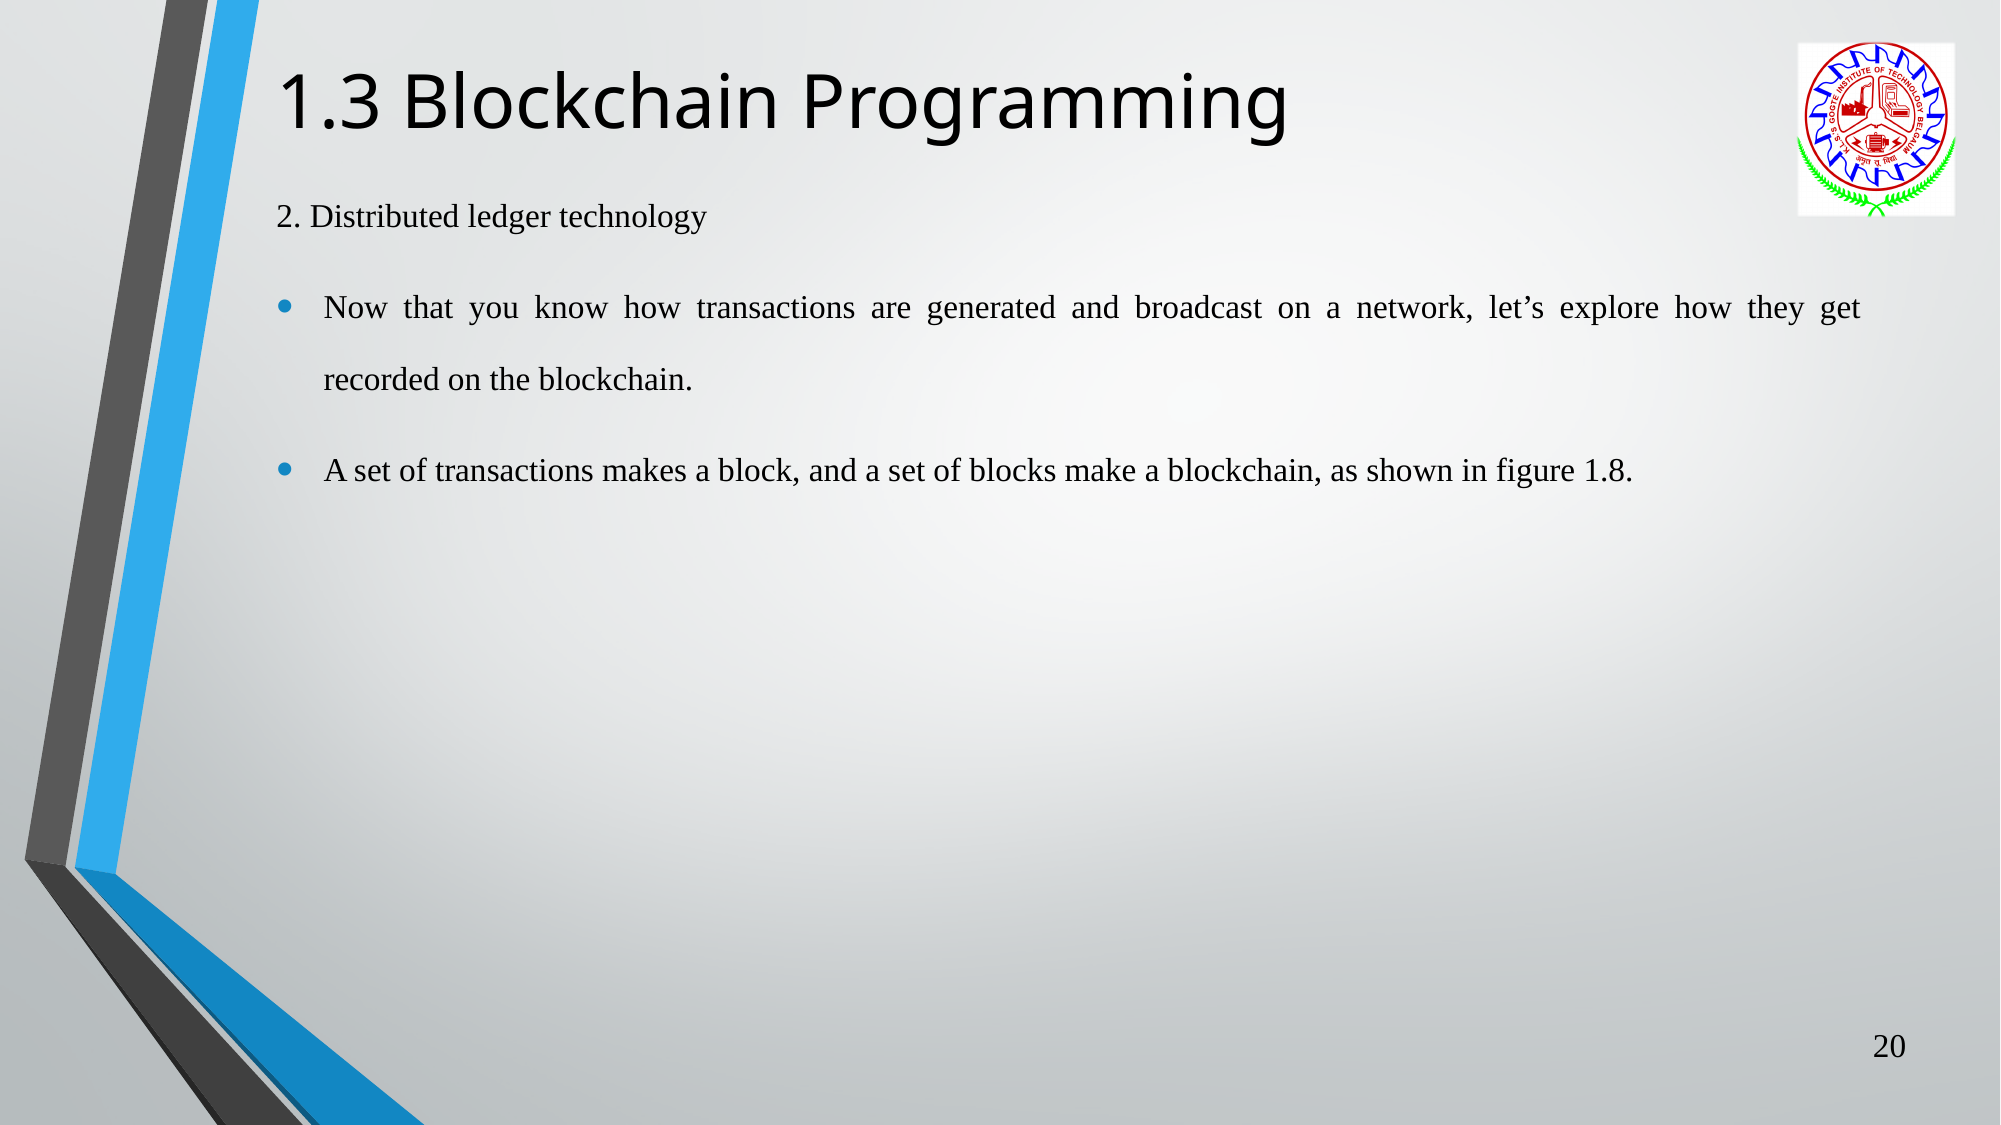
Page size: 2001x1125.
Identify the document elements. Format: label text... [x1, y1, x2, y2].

text_box 2. Distributed ledger technology Now that you know how transactions are generated and broadcast on a network, let’s explore how they get recorded on the blockchain. A set of transactions makes a block, and a set of blocks make a blockchain, as shown in figure 1.8. [261, 155, 1879, 1001]
title 1.3 Blockchain Programming [261, 46, 1796, 152]
slide_number 20 [1831, 1013, 1922, 1074]
picture [1796, 41, 1957, 218]
